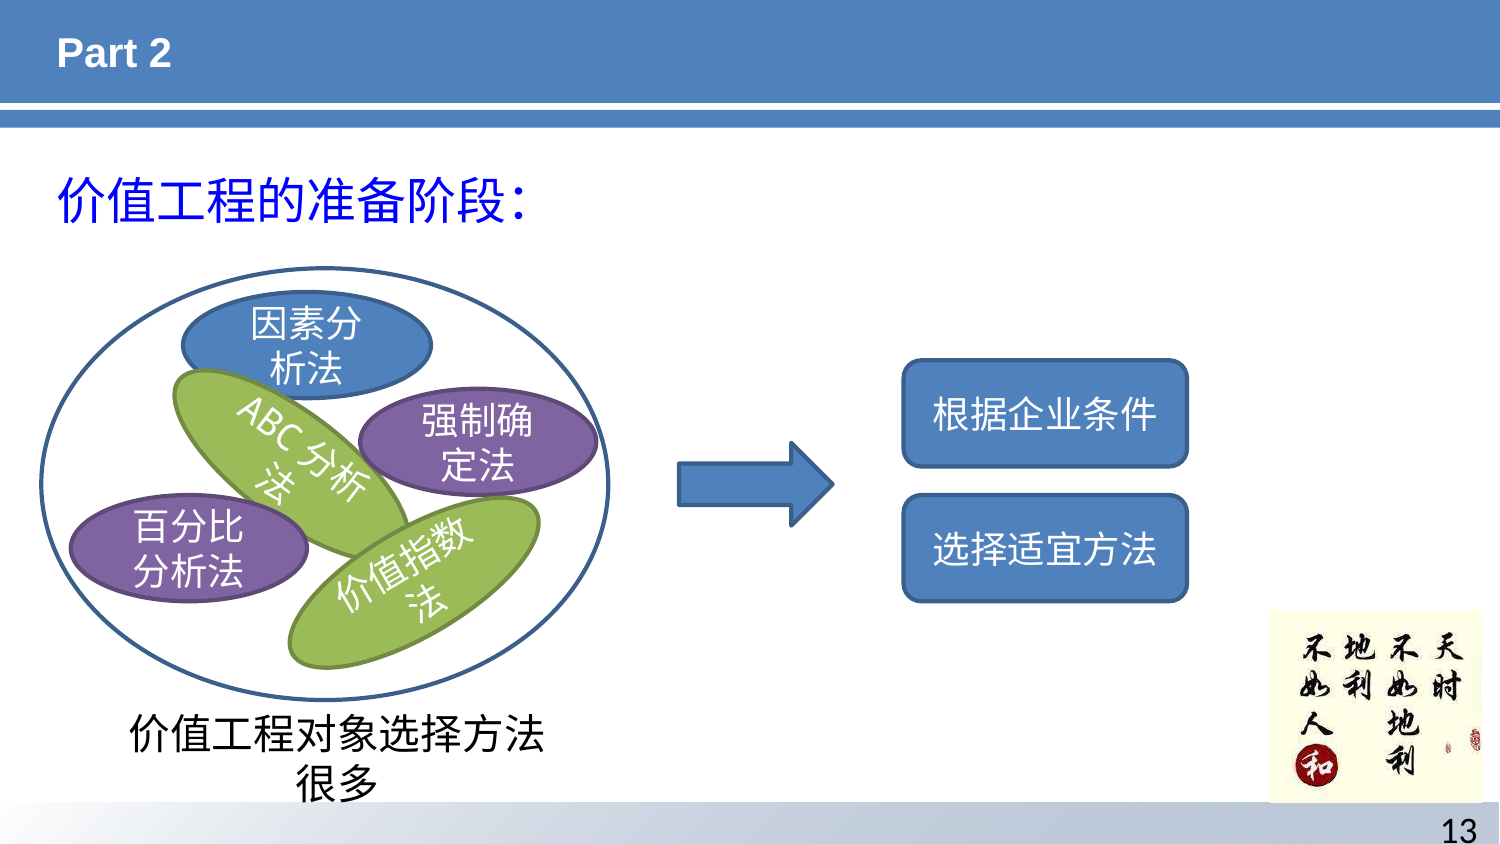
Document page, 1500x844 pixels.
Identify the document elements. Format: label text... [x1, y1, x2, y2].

text_box [1493, 801, 1500, 844]
text_box [0, 0, 1500, 105]
text_box [39, 266, 611, 700]
text_box 根据企业条件 [901, 358, 1190, 469]
text_box 价值工程的准备阶段： [41, 161, 904, 237]
text_box [0, 108, 1500, 130]
slide_number 13 [1142, 798, 1493, 844]
title Part 2 [41, 3, 1459, 99]
picture [1269, 610, 1483, 803]
text_box [0, 801, 1142, 844]
text_box 选择适宜方法 [901, 492, 1190, 604]
text_box [676, 440, 835, 528]
text_box 价值工程对象选择方法 很多 [113, 700, 561, 815]
